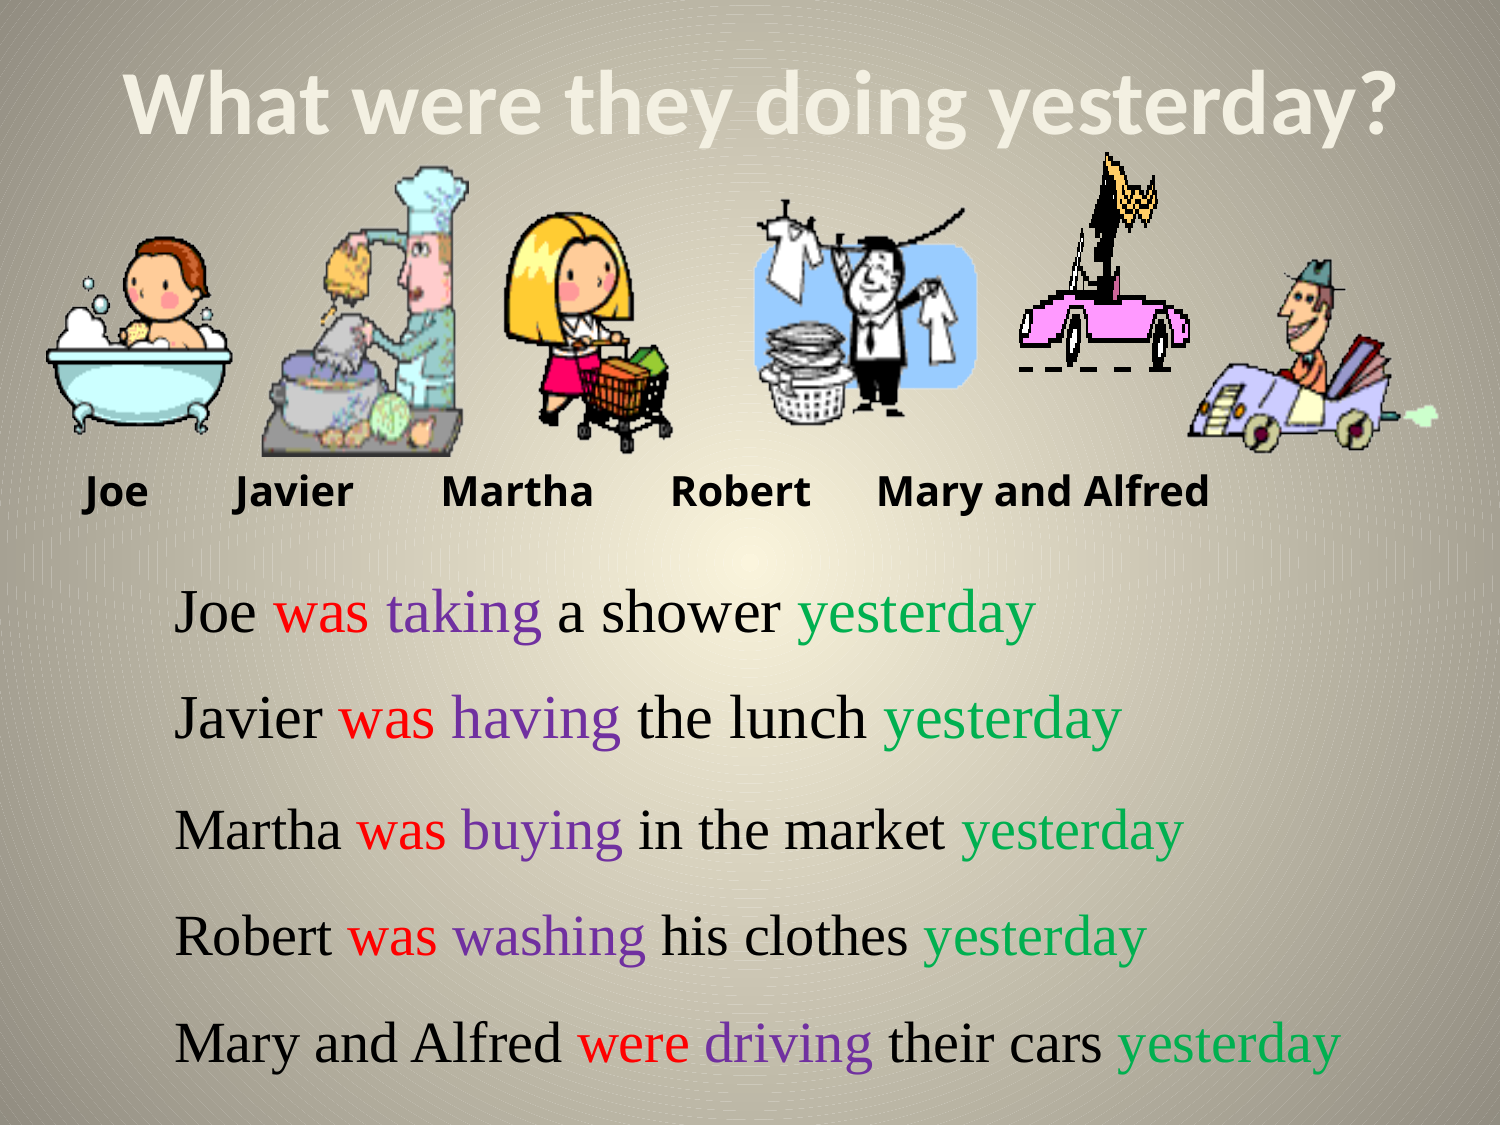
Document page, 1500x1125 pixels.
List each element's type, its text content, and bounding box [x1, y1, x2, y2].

picture [1019, 152, 1441, 458]
text_box What were they doing yesterday? [107, 35, 1417, 160]
picture [737, 163, 997, 469]
text_box Joe was taking a shower yesterday [159, 562, 1156, 653]
text_box Martha was buying in the market yesterday [159, 783, 1203, 869]
text_box Mary and Alfred were driving their cars yesterday [159, 996, 1367, 1082]
picture [46, 222, 235, 446]
text_box Joe Javier Martha Robert Mary and Alfred [70, 457, 1442, 522]
text_box Javier was having the lunch yesterday [159, 668, 1191, 758]
picture [257, 163, 469, 458]
picture [491, 210, 696, 458]
text_box Robert was washing his clothes yesterday [159, 890, 1179, 975]
